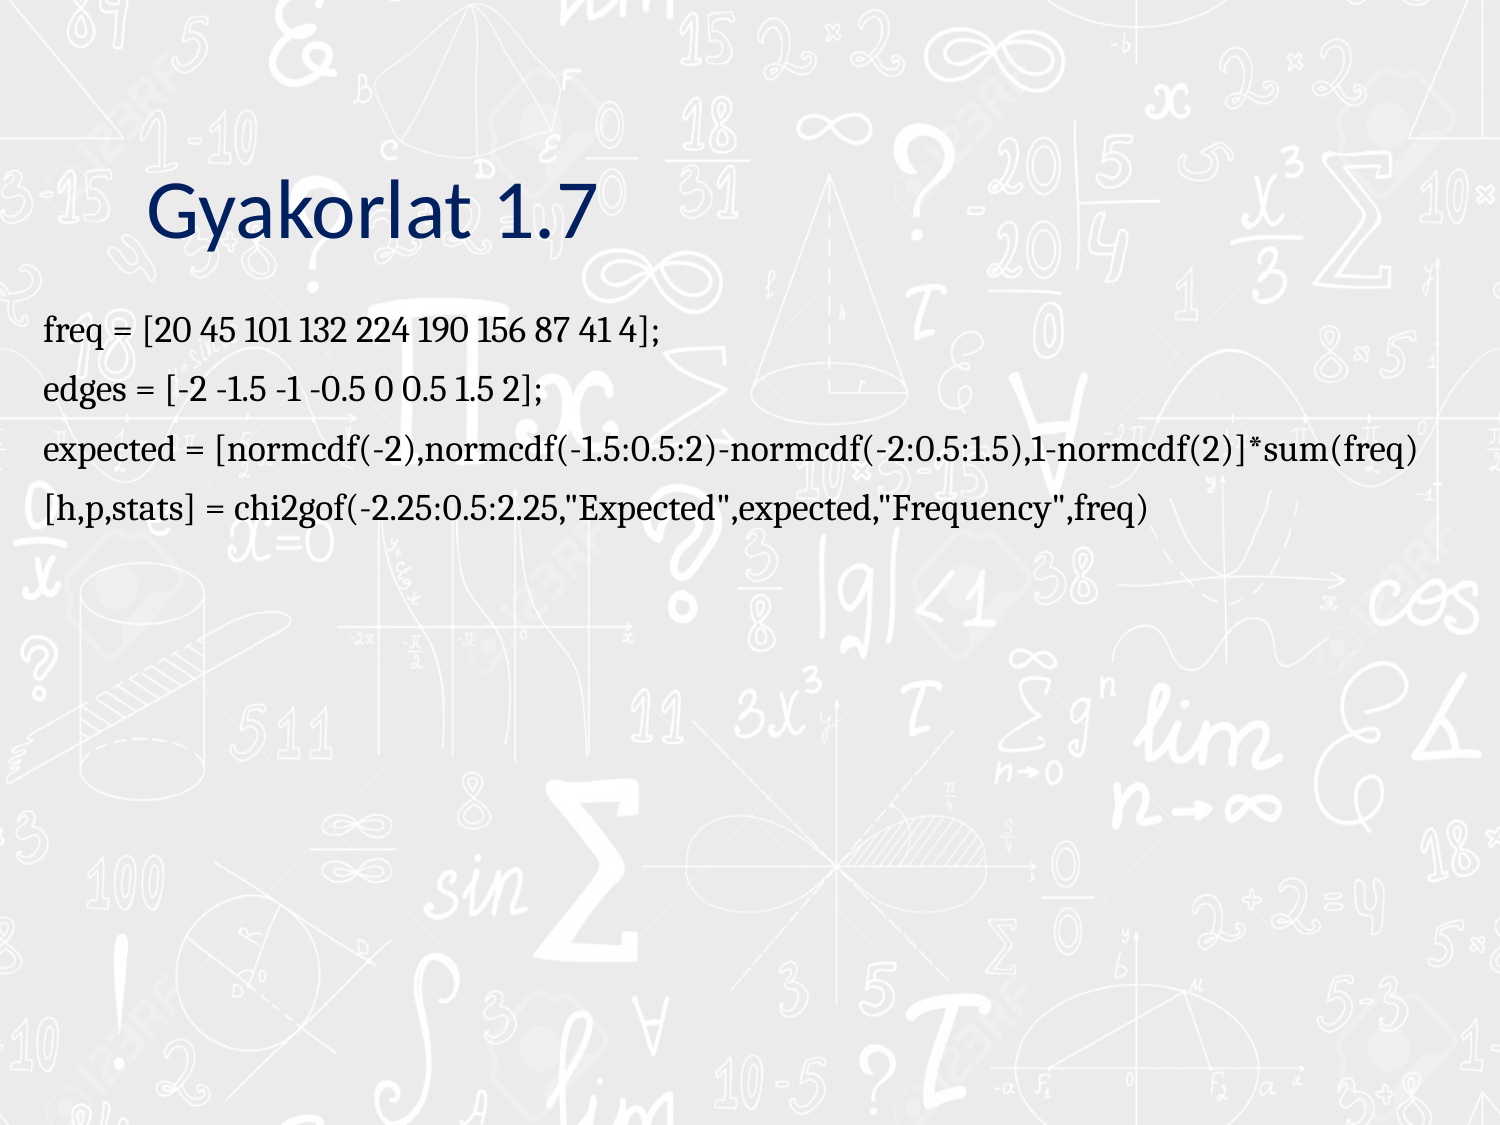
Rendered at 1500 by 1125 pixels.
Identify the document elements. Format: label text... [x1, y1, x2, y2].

title Gyakorlat 1.7 [131, 79, 1370, 302]
list freq = [20 45 101 132 224 190 156 87 41 4]; edges = [-2 -1.5 -1 -0.5 0 0.5 1.5 2]; expected = [normcdf(-2),normcdf(-1.5:0.5:2)-normcdf(-2:0.5:1.5),1-normcdf(2)]*sum(freq) [h,p,stats] = chi2gof(-2.25:0.5:2.25,"Expected",expected,"Frequency",freq) [28, 302, 1480, 888]
